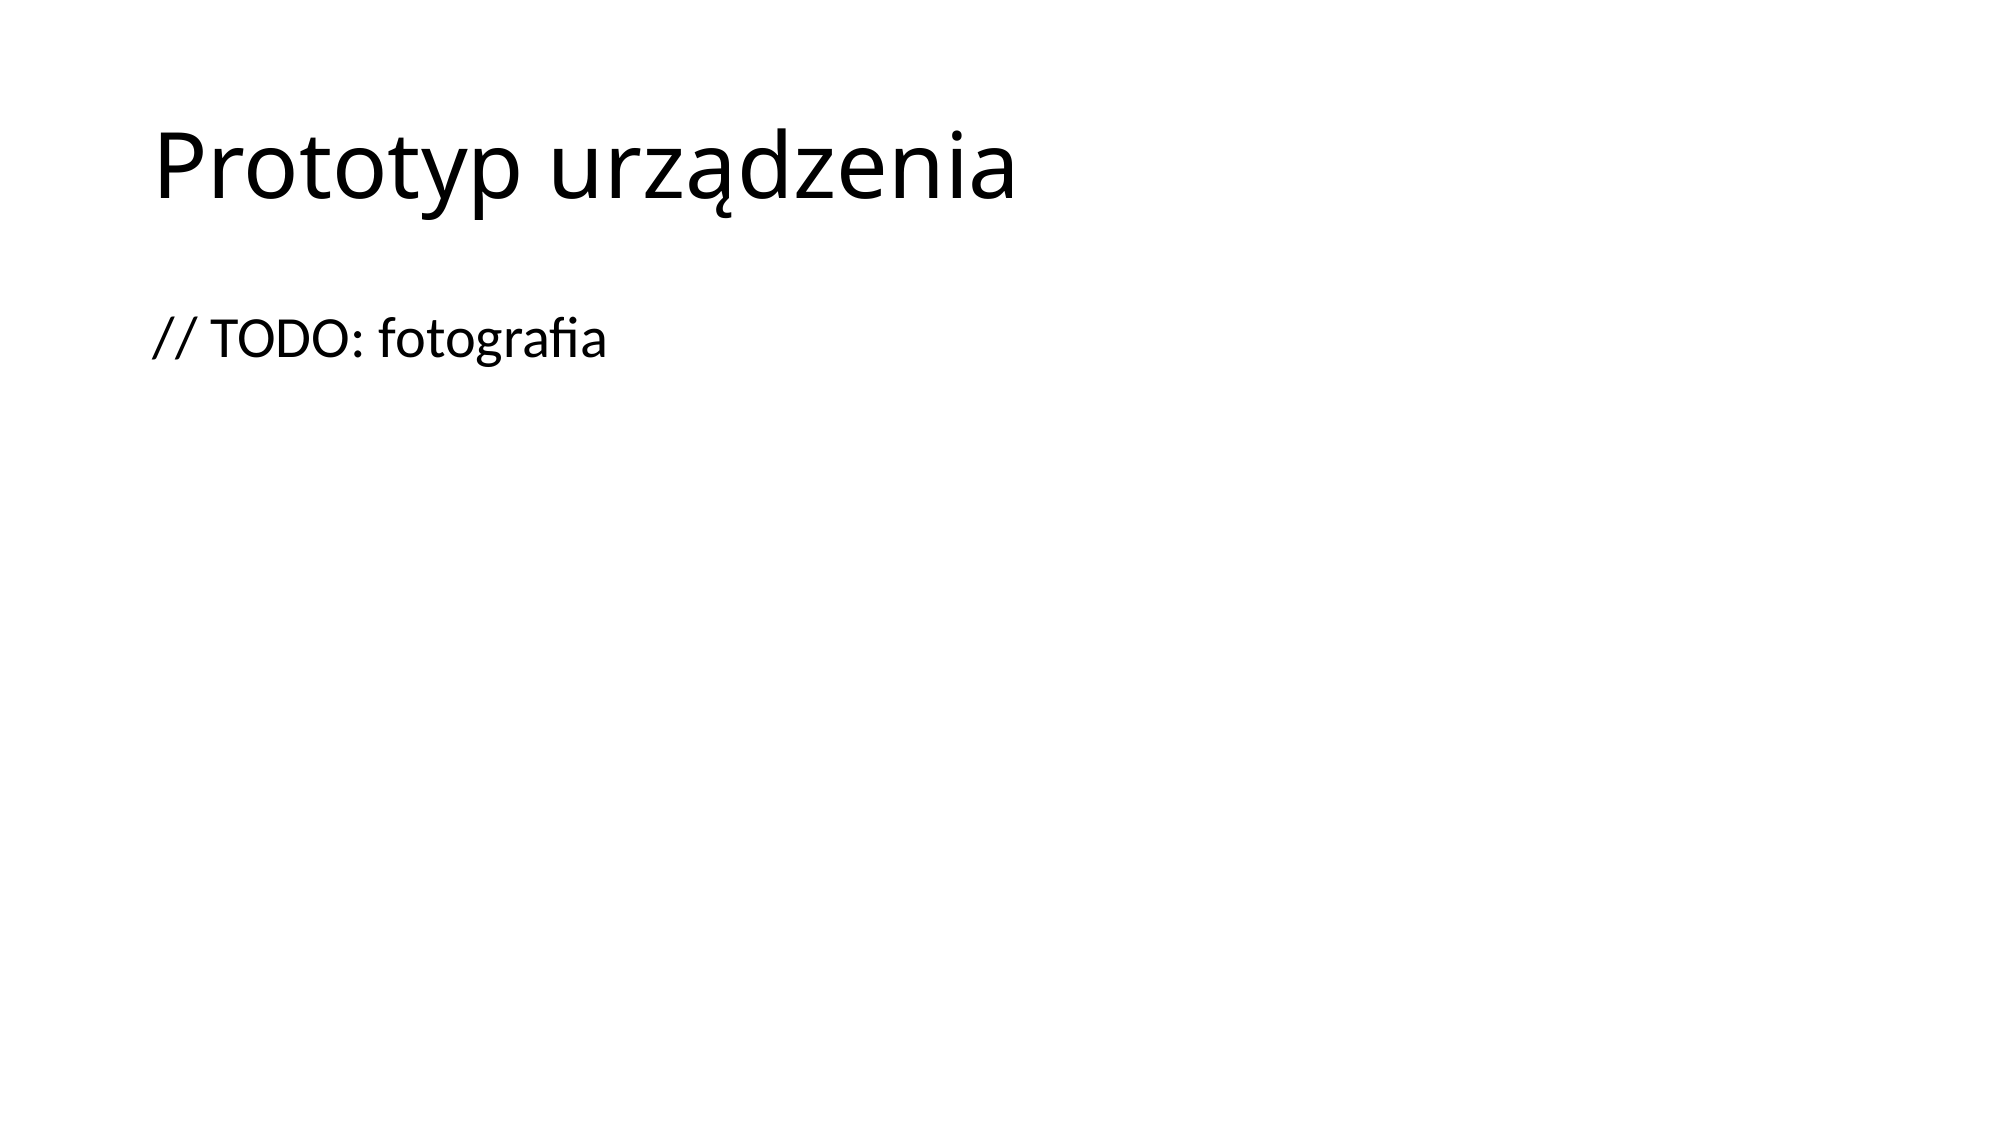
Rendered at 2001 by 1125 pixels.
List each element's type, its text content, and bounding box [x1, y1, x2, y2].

list // TODO: fotografia [137, 299, 1863, 1014]
title Prototyp urządzenia [137, 59, 1863, 278]
